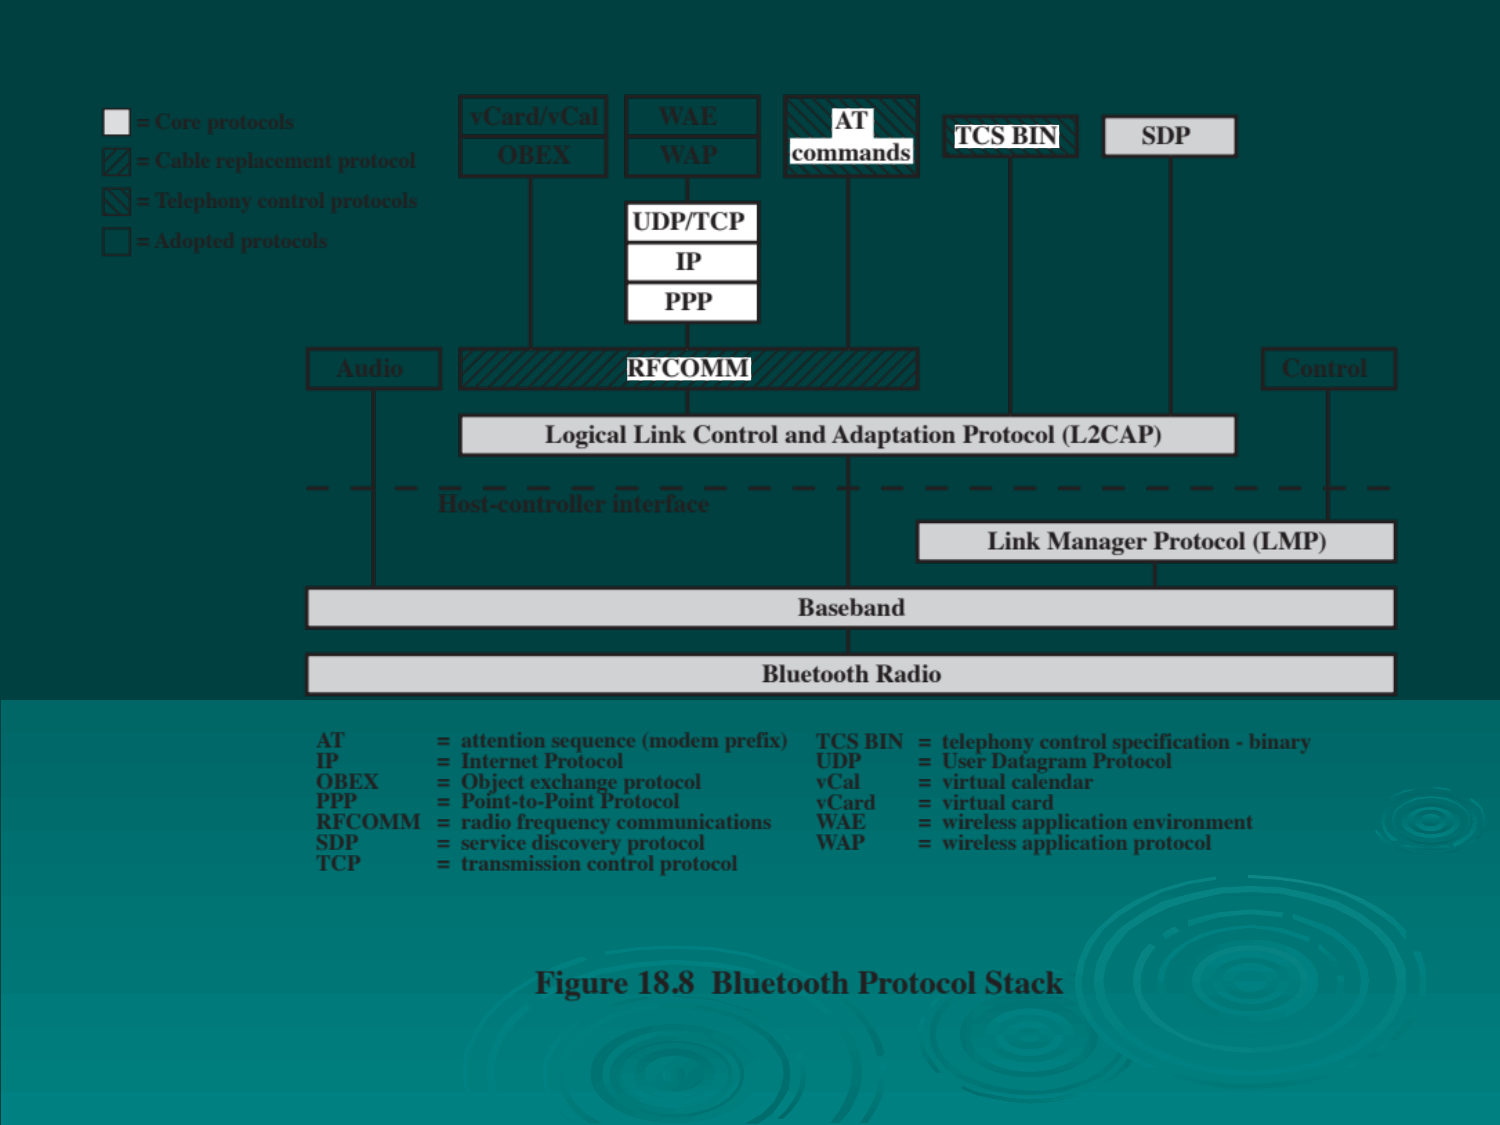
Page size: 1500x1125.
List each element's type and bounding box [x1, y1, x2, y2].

picture [61, 39, 1452, 1033]
